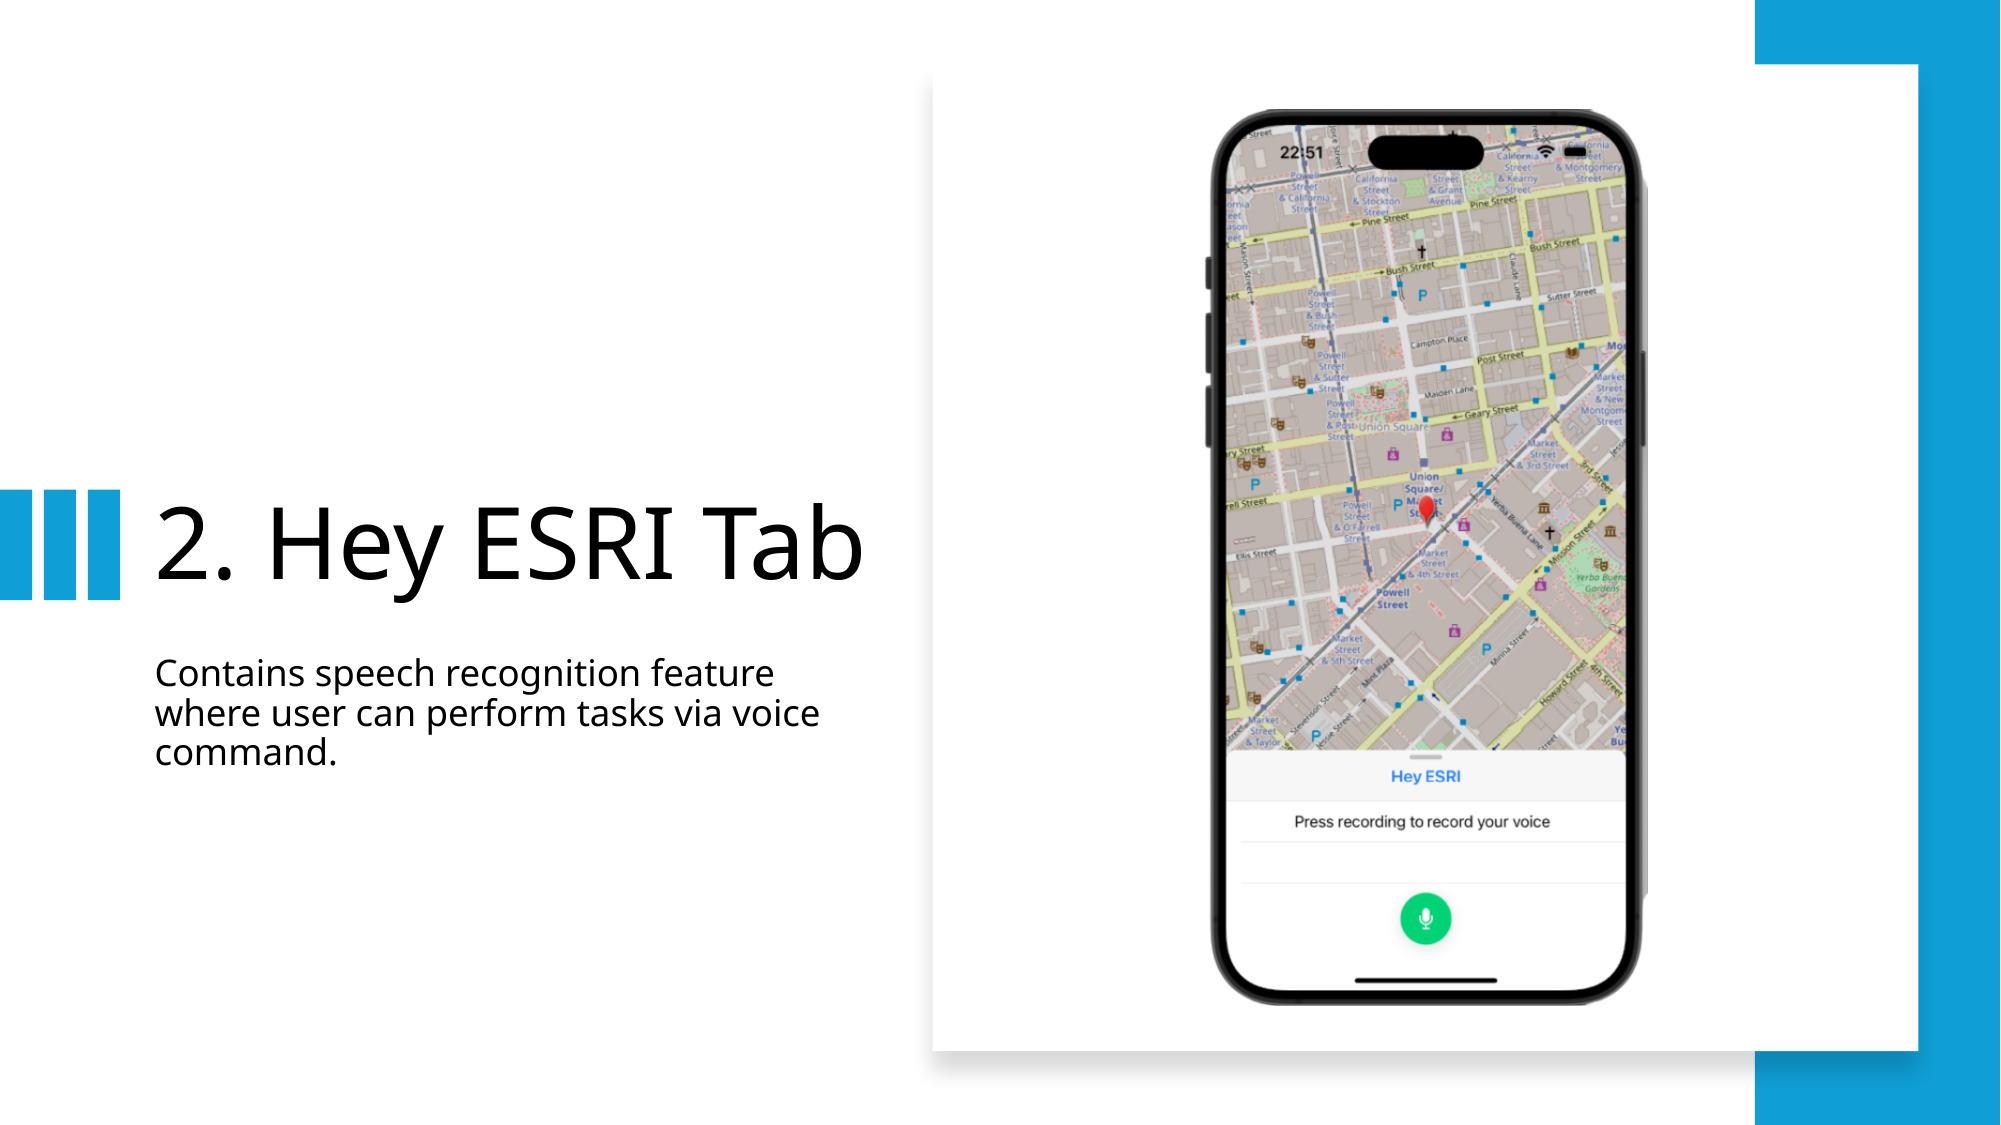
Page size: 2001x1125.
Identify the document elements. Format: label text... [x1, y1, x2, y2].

text_box [0, 0, 1753, 1125]
picture [1203, 108, 1648, 1007]
text_box [931, 63, 1920, 1053]
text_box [0, 489, 121, 601]
text_box [1753, 0, 2000, 1125]
title 2. Hey ESRI Tab Contains speech recognition feature where user can perform tasks via voice command. [139, 485, 899, 878]
